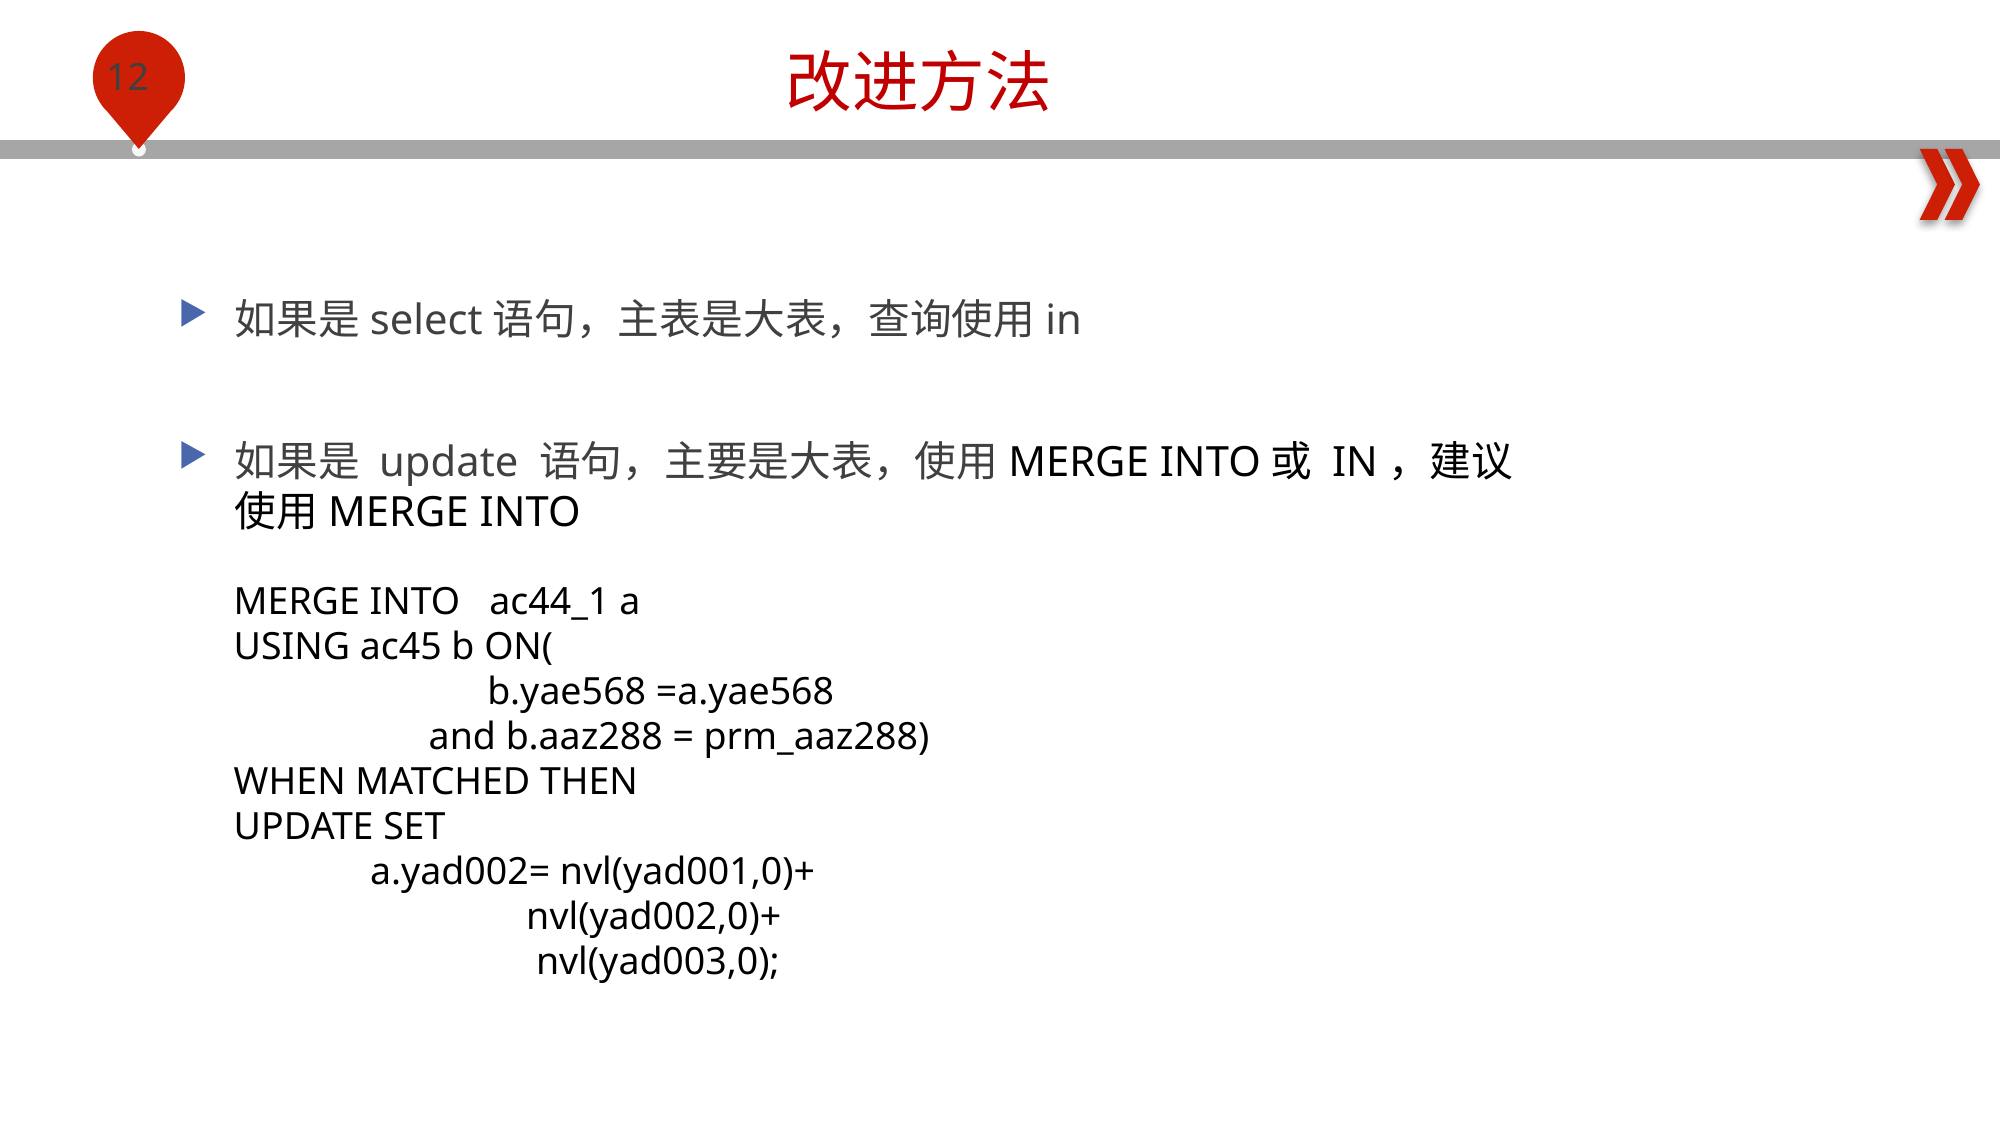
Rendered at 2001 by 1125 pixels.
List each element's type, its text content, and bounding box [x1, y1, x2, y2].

text_box 改进方法 [18, 32, 1819, 122]
text_box MERGE INTO ac44_1 a USING ac45 b ON( b.yae568 =a.yae568 and b.aaz288 = prm_aaz288) WHEN MATCHED THEN UPDATE SET a.yad002= nvl(yad001,0)+ nvl(yad002,0)+ nvl(yad003,0); [219, 569, 945, 1035]
text_box 如果是select语句，主表是大表，查询使用in 如果是 update 语句，主要是大表，使用MERGE INTO或 IN，建议使用MERGE INTO [163, 285, 1540, 548]
